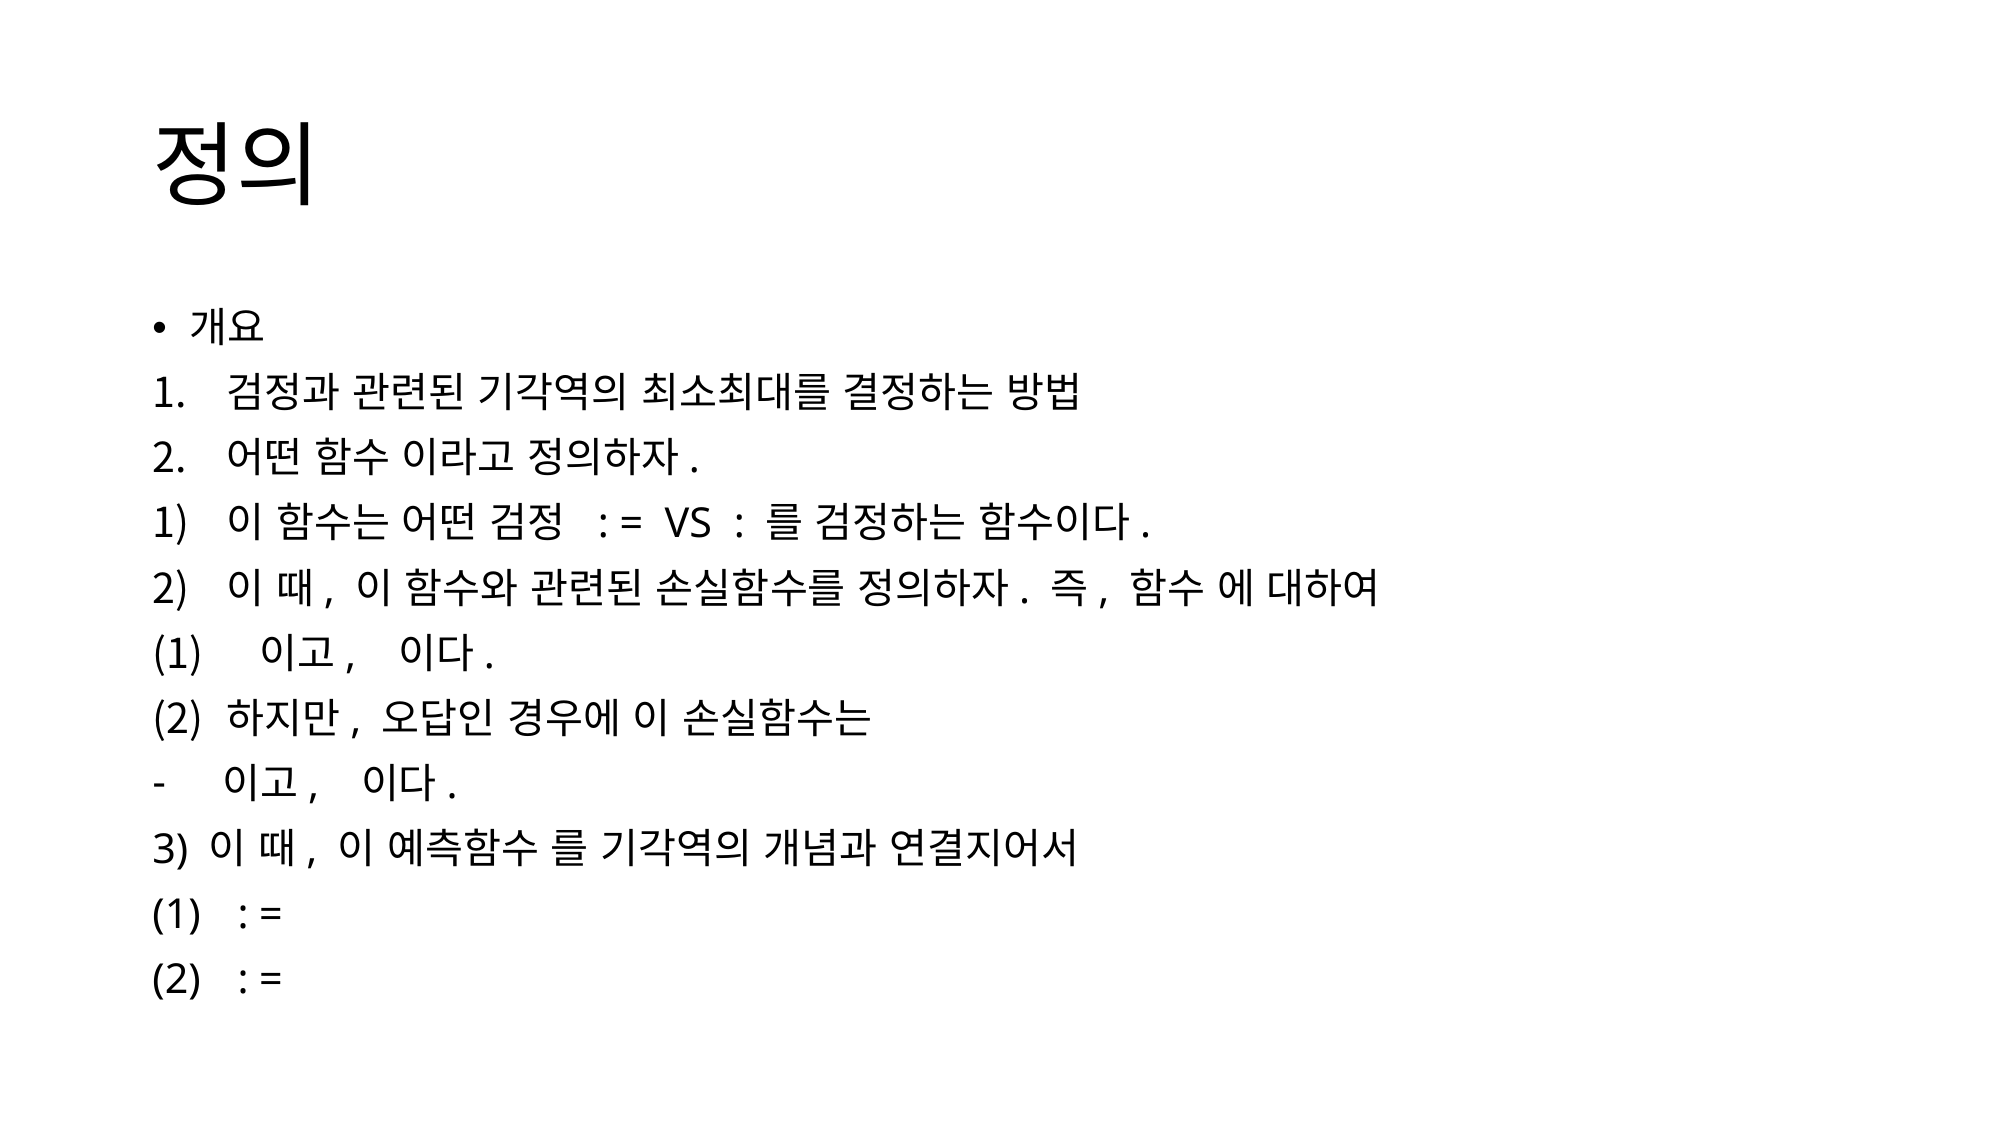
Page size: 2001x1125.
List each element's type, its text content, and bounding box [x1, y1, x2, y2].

title 정의 [137, 59, 1863, 278]
